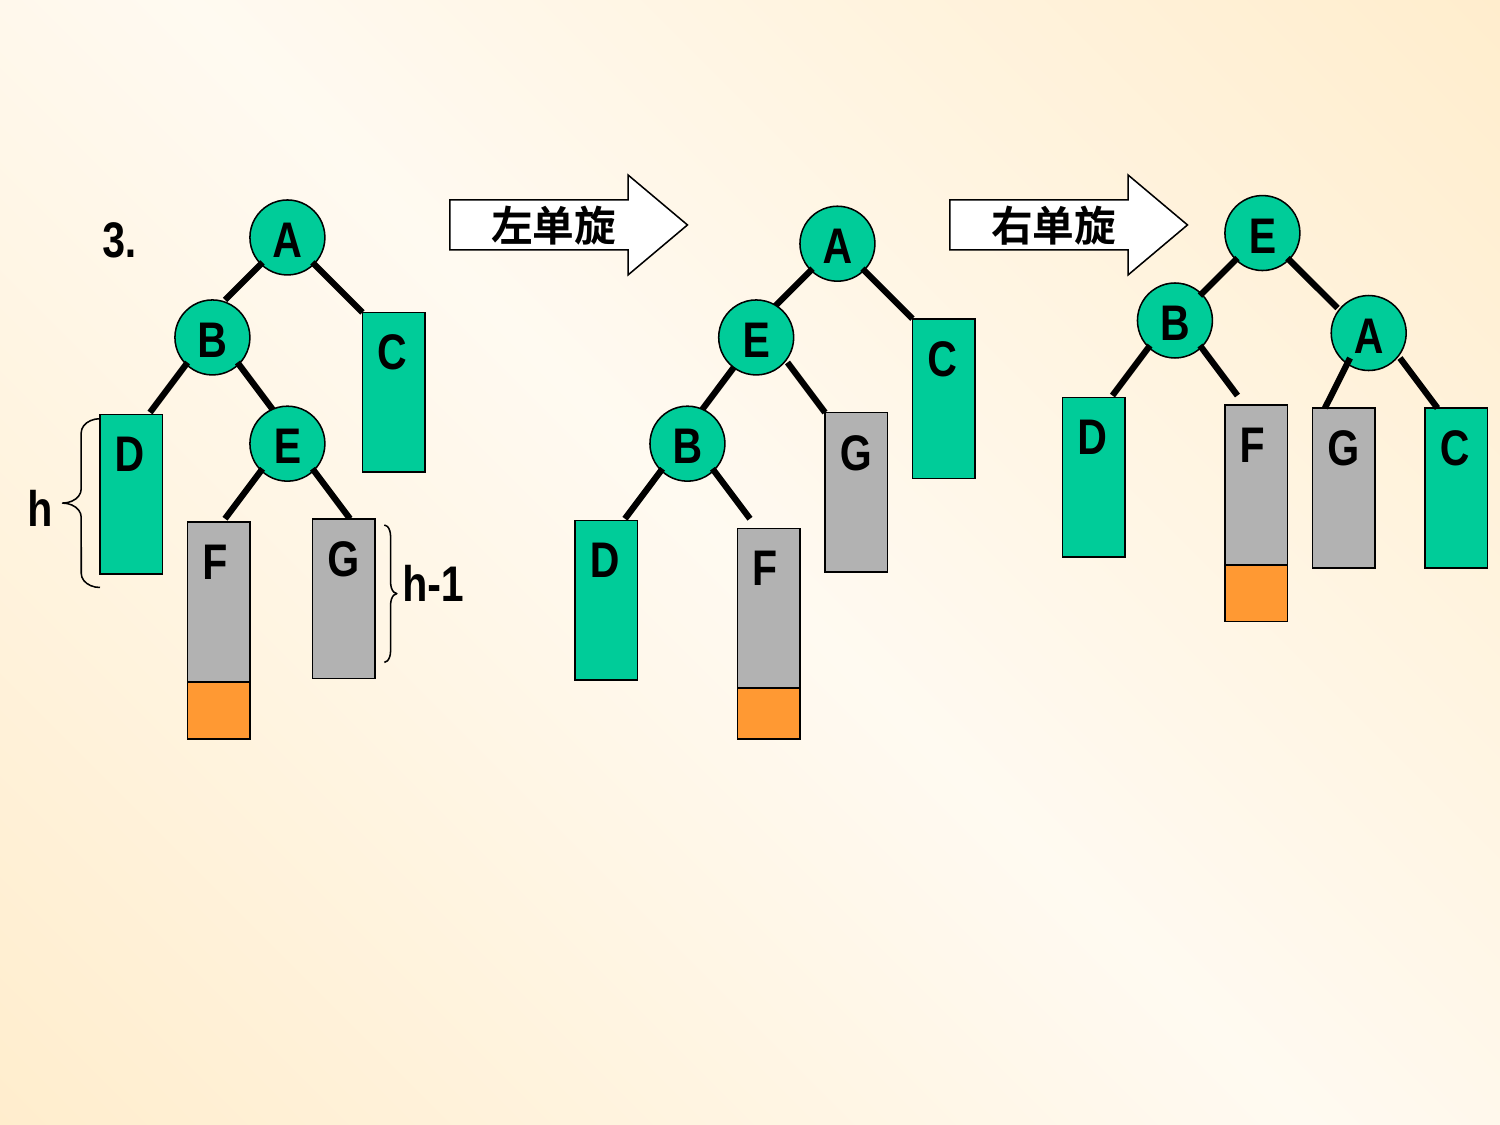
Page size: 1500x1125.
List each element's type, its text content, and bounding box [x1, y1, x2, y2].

text_box 右单旋 [1128, 174, 1150, 193]
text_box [574, 205, 976, 740]
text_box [12, 199, 513, 689]
text_box 右单旋 [949, 199, 1057, 250]
text_box [187, 697, 250, 739]
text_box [1062, 195, 1488, 623]
text_box 左单旋 [513, 174, 663, 250]
